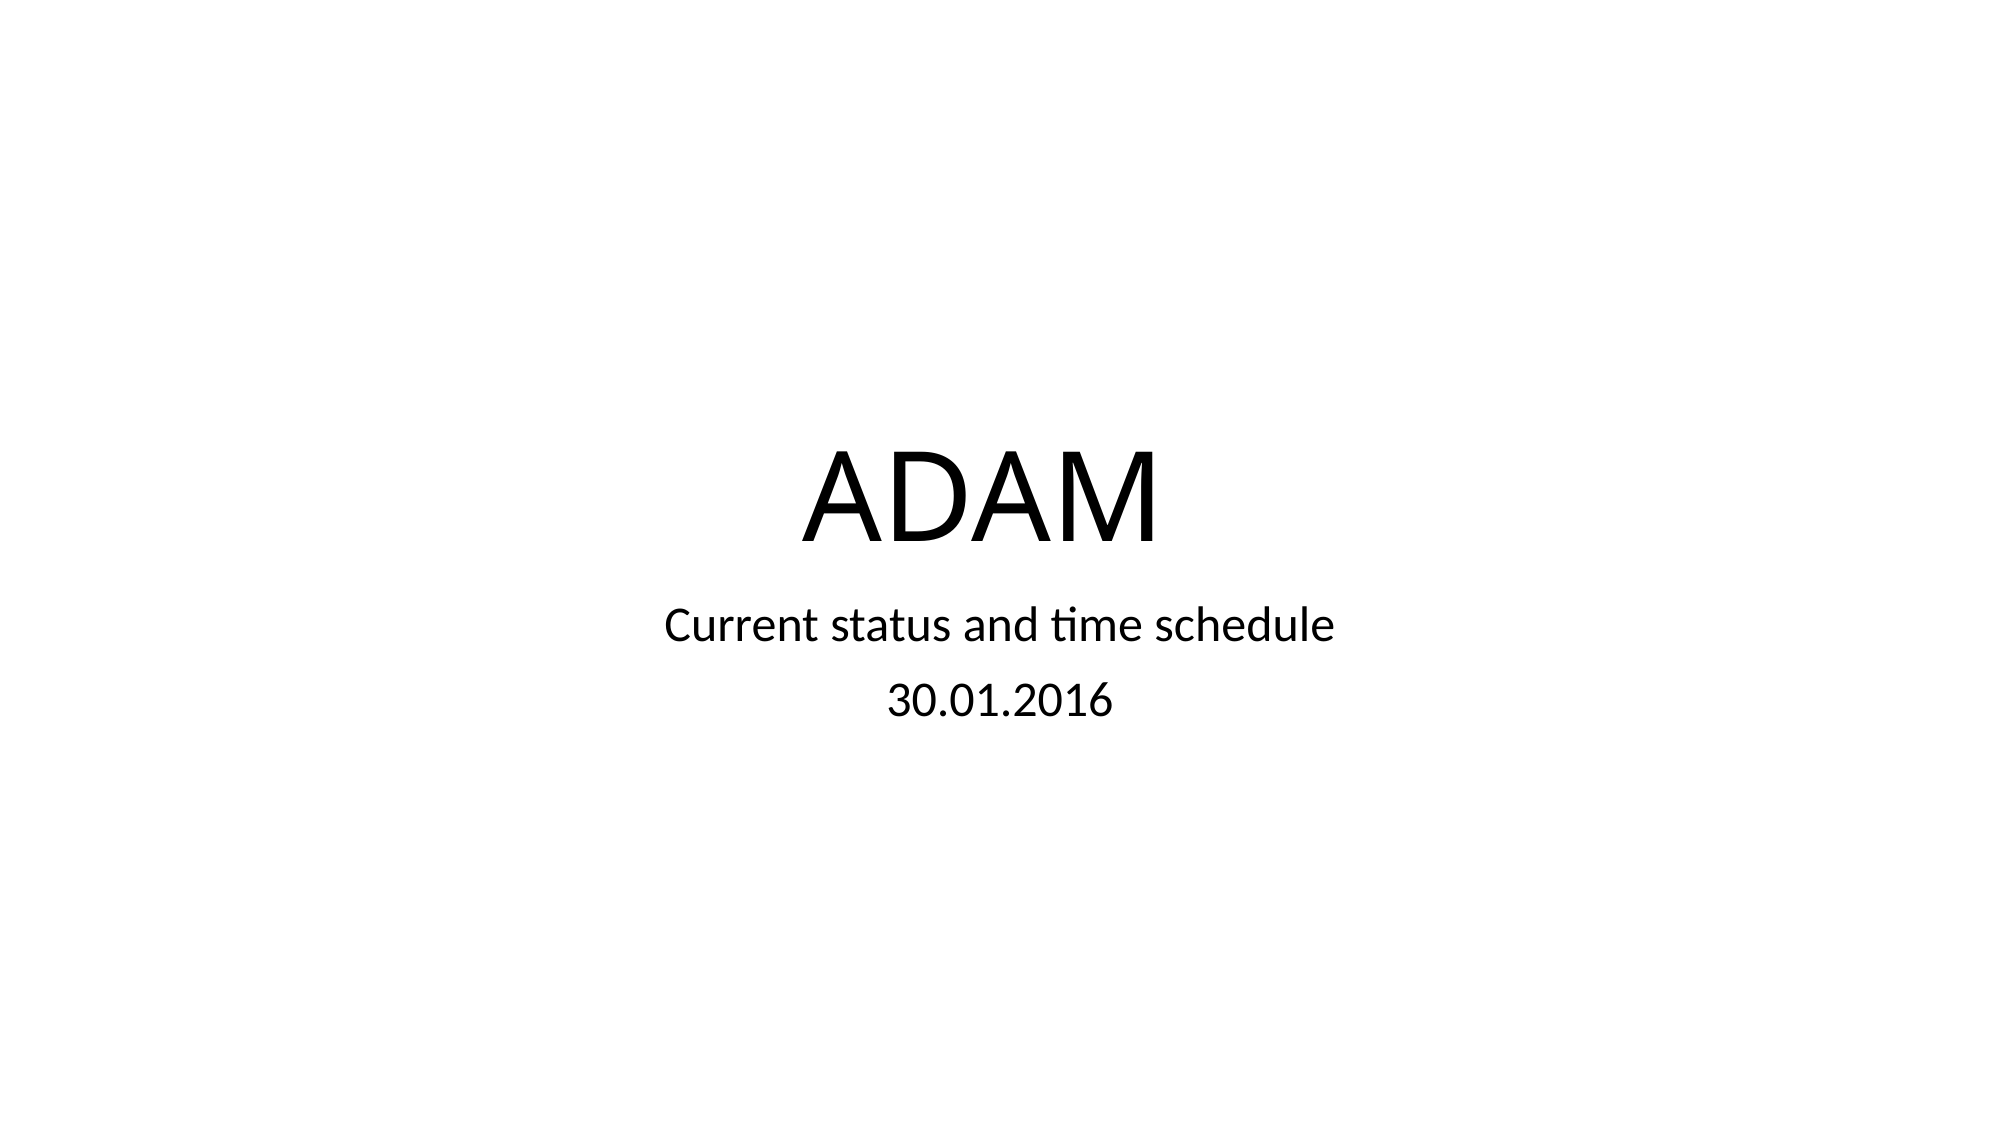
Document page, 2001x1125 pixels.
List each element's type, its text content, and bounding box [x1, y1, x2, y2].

subtitle Current status and time schedule 30.01.2016 [249, 590, 1750, 863]
title ADAM [249, 184, 1750, 576]
